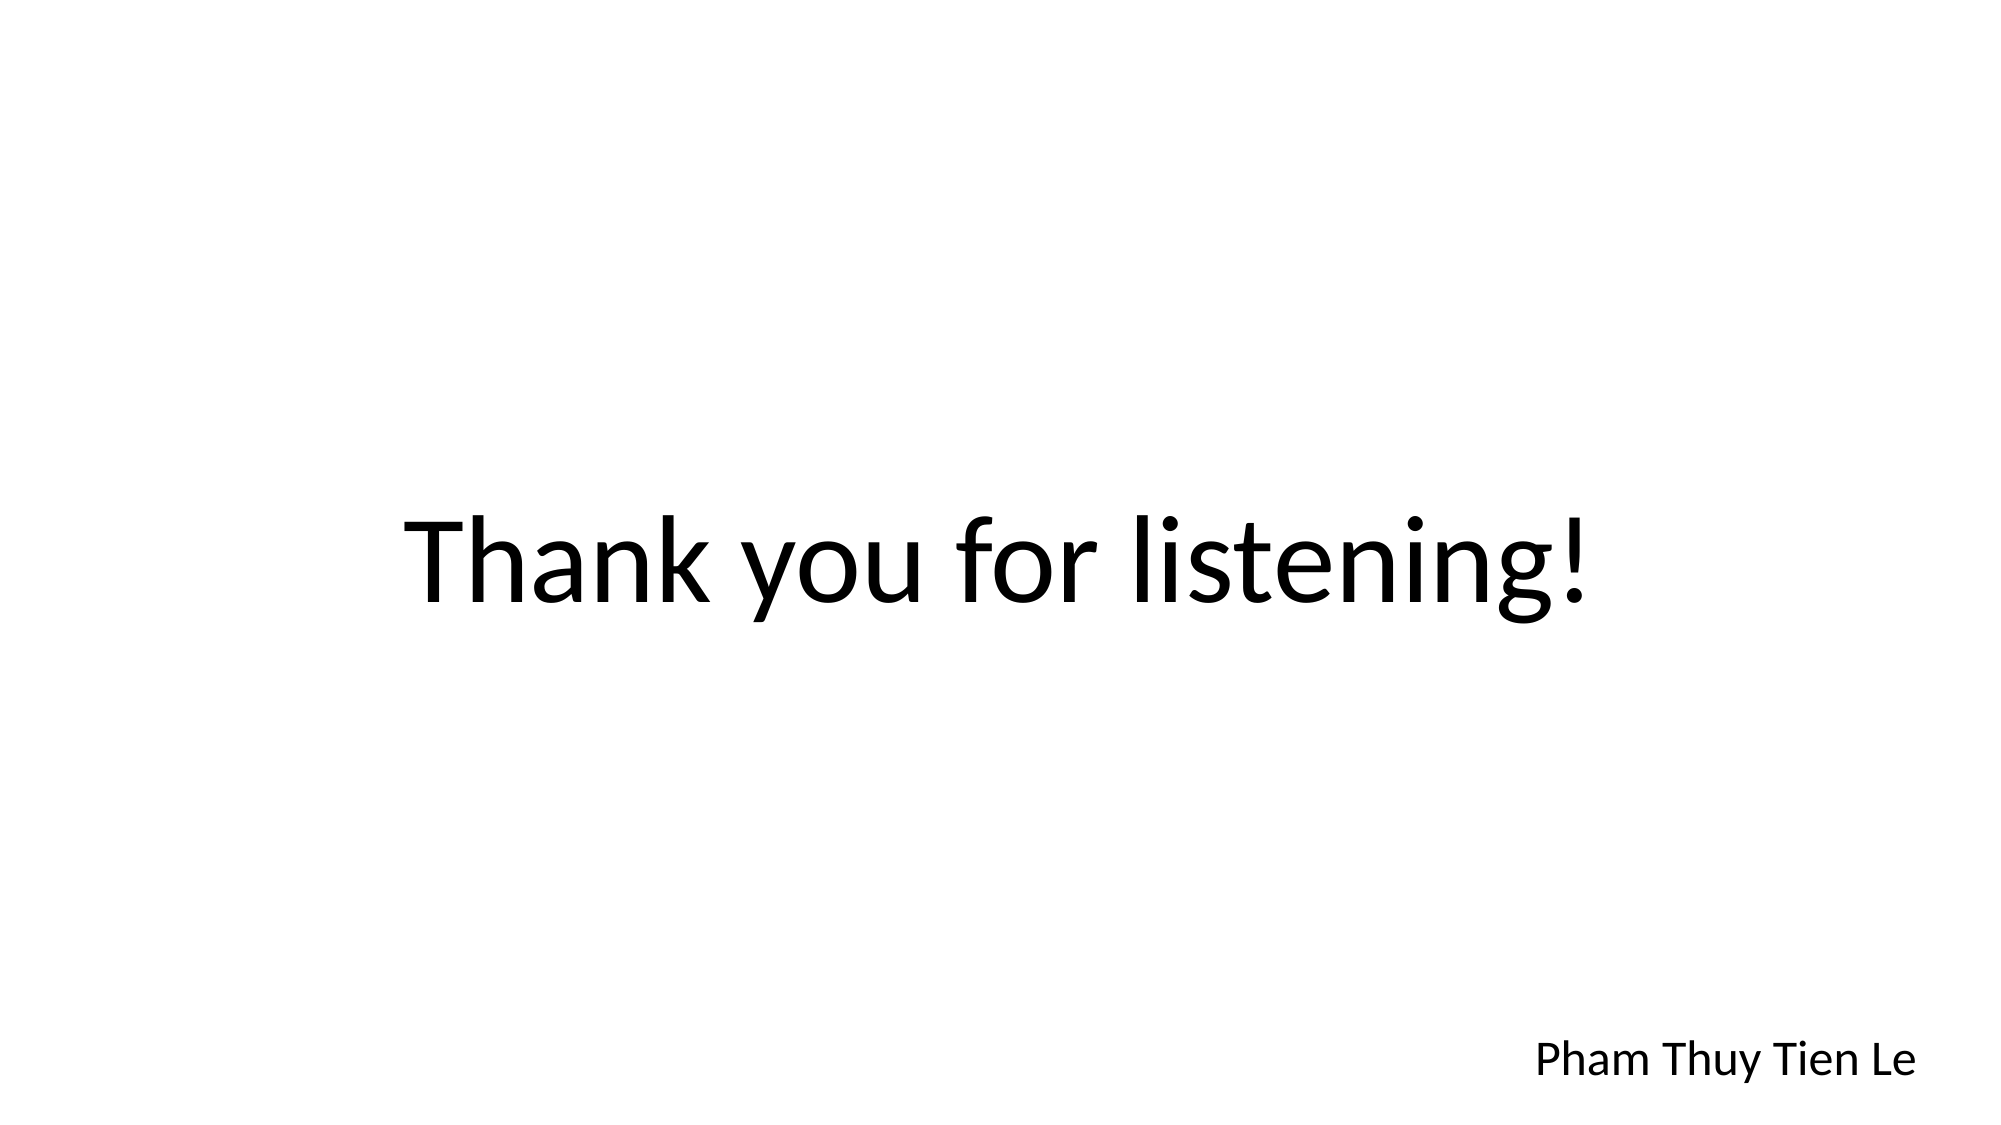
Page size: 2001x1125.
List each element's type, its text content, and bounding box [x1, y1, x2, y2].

subtitle Pham Thuy Tien Le [1418, 1024, 1933, 1097]
title Thank you for listening! [249, 366, 1750, 759]
